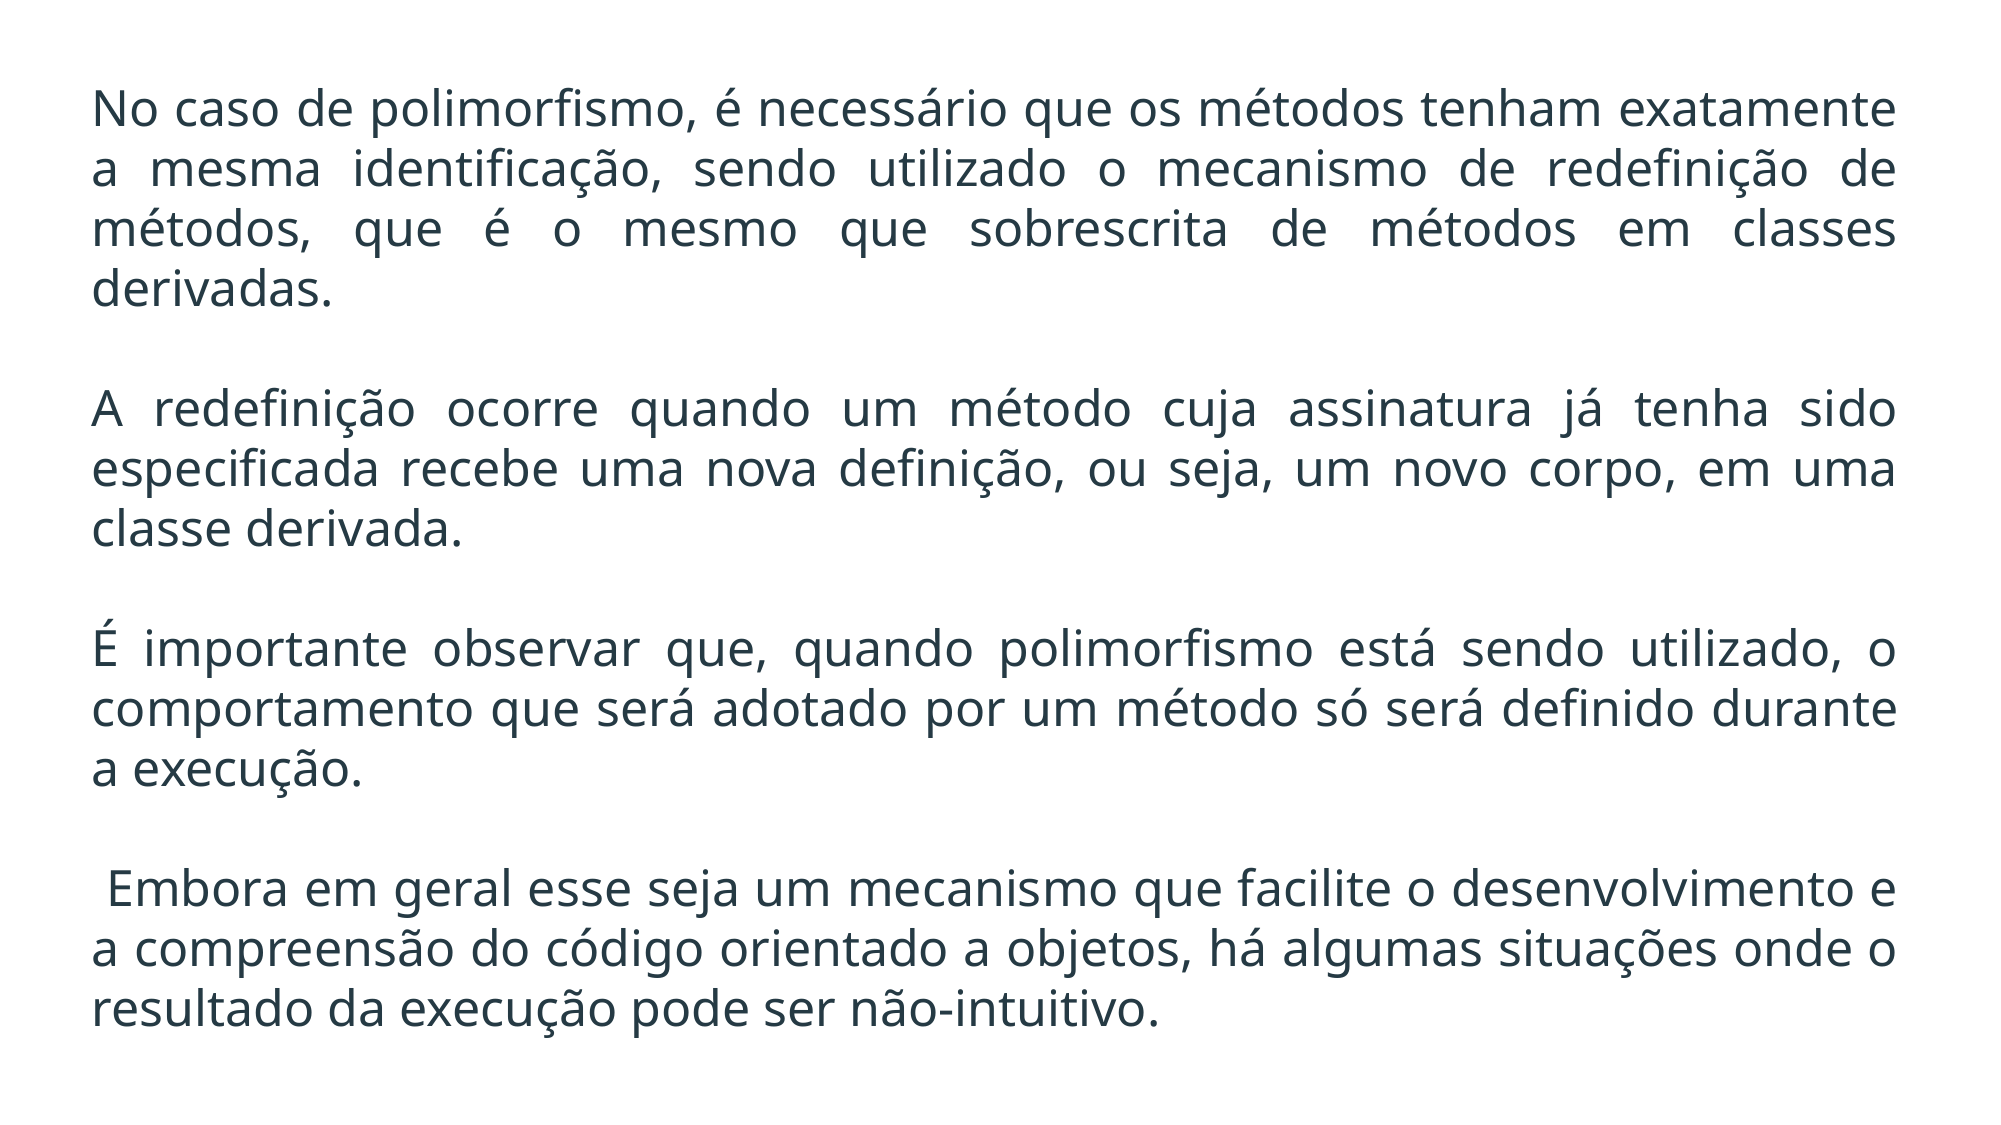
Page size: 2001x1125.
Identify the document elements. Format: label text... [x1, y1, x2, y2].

text_box No caso de polimorfismo, é necessário que os métodos tenham exatamente a mesma identificação, sendo utilizado o mecanismo de redefinição de métodos, que é o mesmo que sobrescrita de métodos em classes derivadas. A redefinição ocorre quando um método cuja assinatura já tenha sido especificada recebe uma nova definição, ou seja, um novo corpo, em uma classe derivada. É importante observar que, quando polimorfismo está sendo utilizado, o comportamento que será adotado por um método só será definido durante a execução. Embora em geral esse seja um mecanismo que facilite o desenvolvimento e a compreensão do código orientado a objetos, há algumas situações onde o resultado da execução pode ser não-intuitivo. [77, 68, 1914, 1044]
